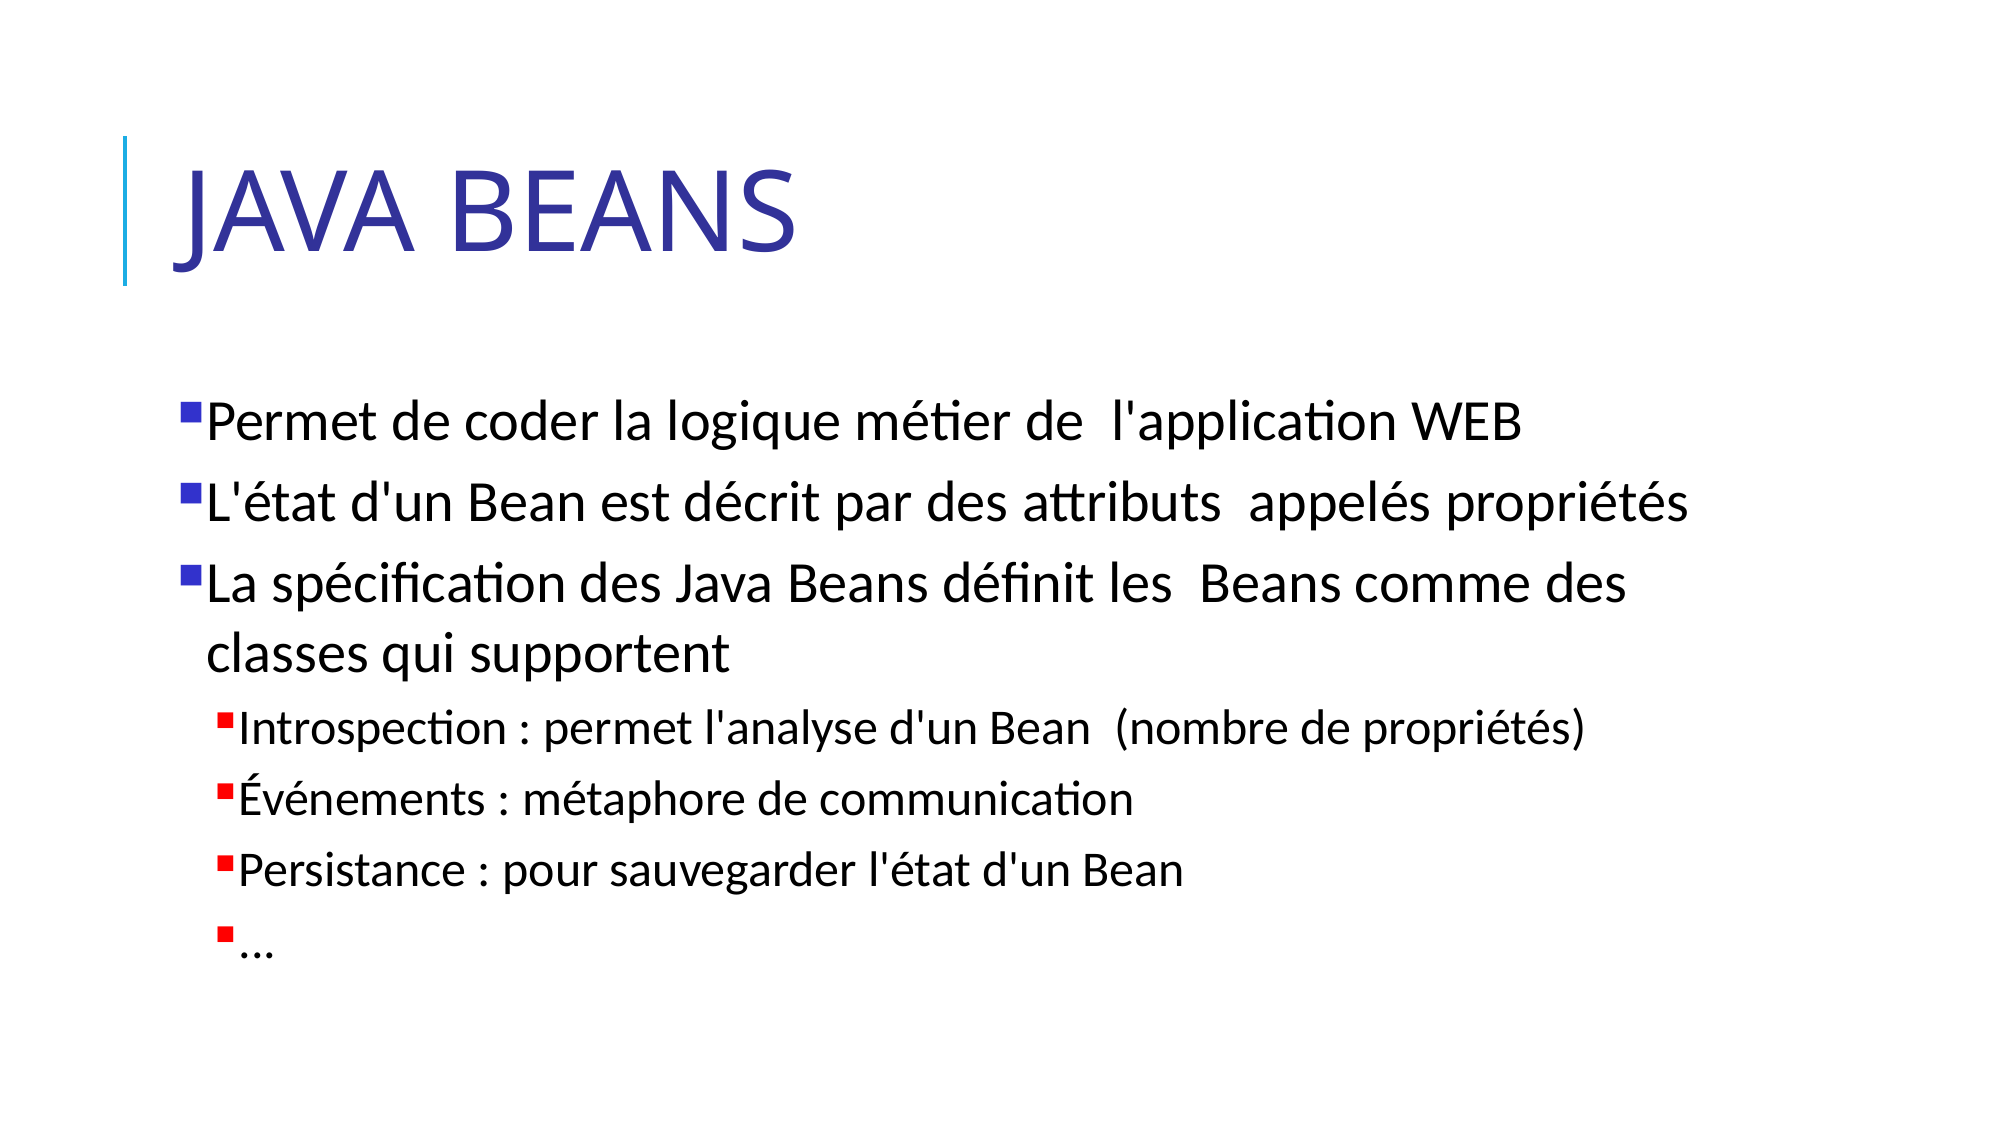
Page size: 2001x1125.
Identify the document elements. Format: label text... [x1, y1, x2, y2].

title Java Beans [168, 96, 1763, 342]
list Permet de coder la logique métier de l'application WEB L'état d'un Bean est décrit par des attributs appelés propriétés La spécification des Java Beans définit les Beans comme des classes qui supportent Introspection : permet l'analyse d'un Bean (nombre de propriétés) Événements : métaphore de communication Persistance : pour sauvegarder l'état d'un Bean ... [168, 375, 1763, 1035]
